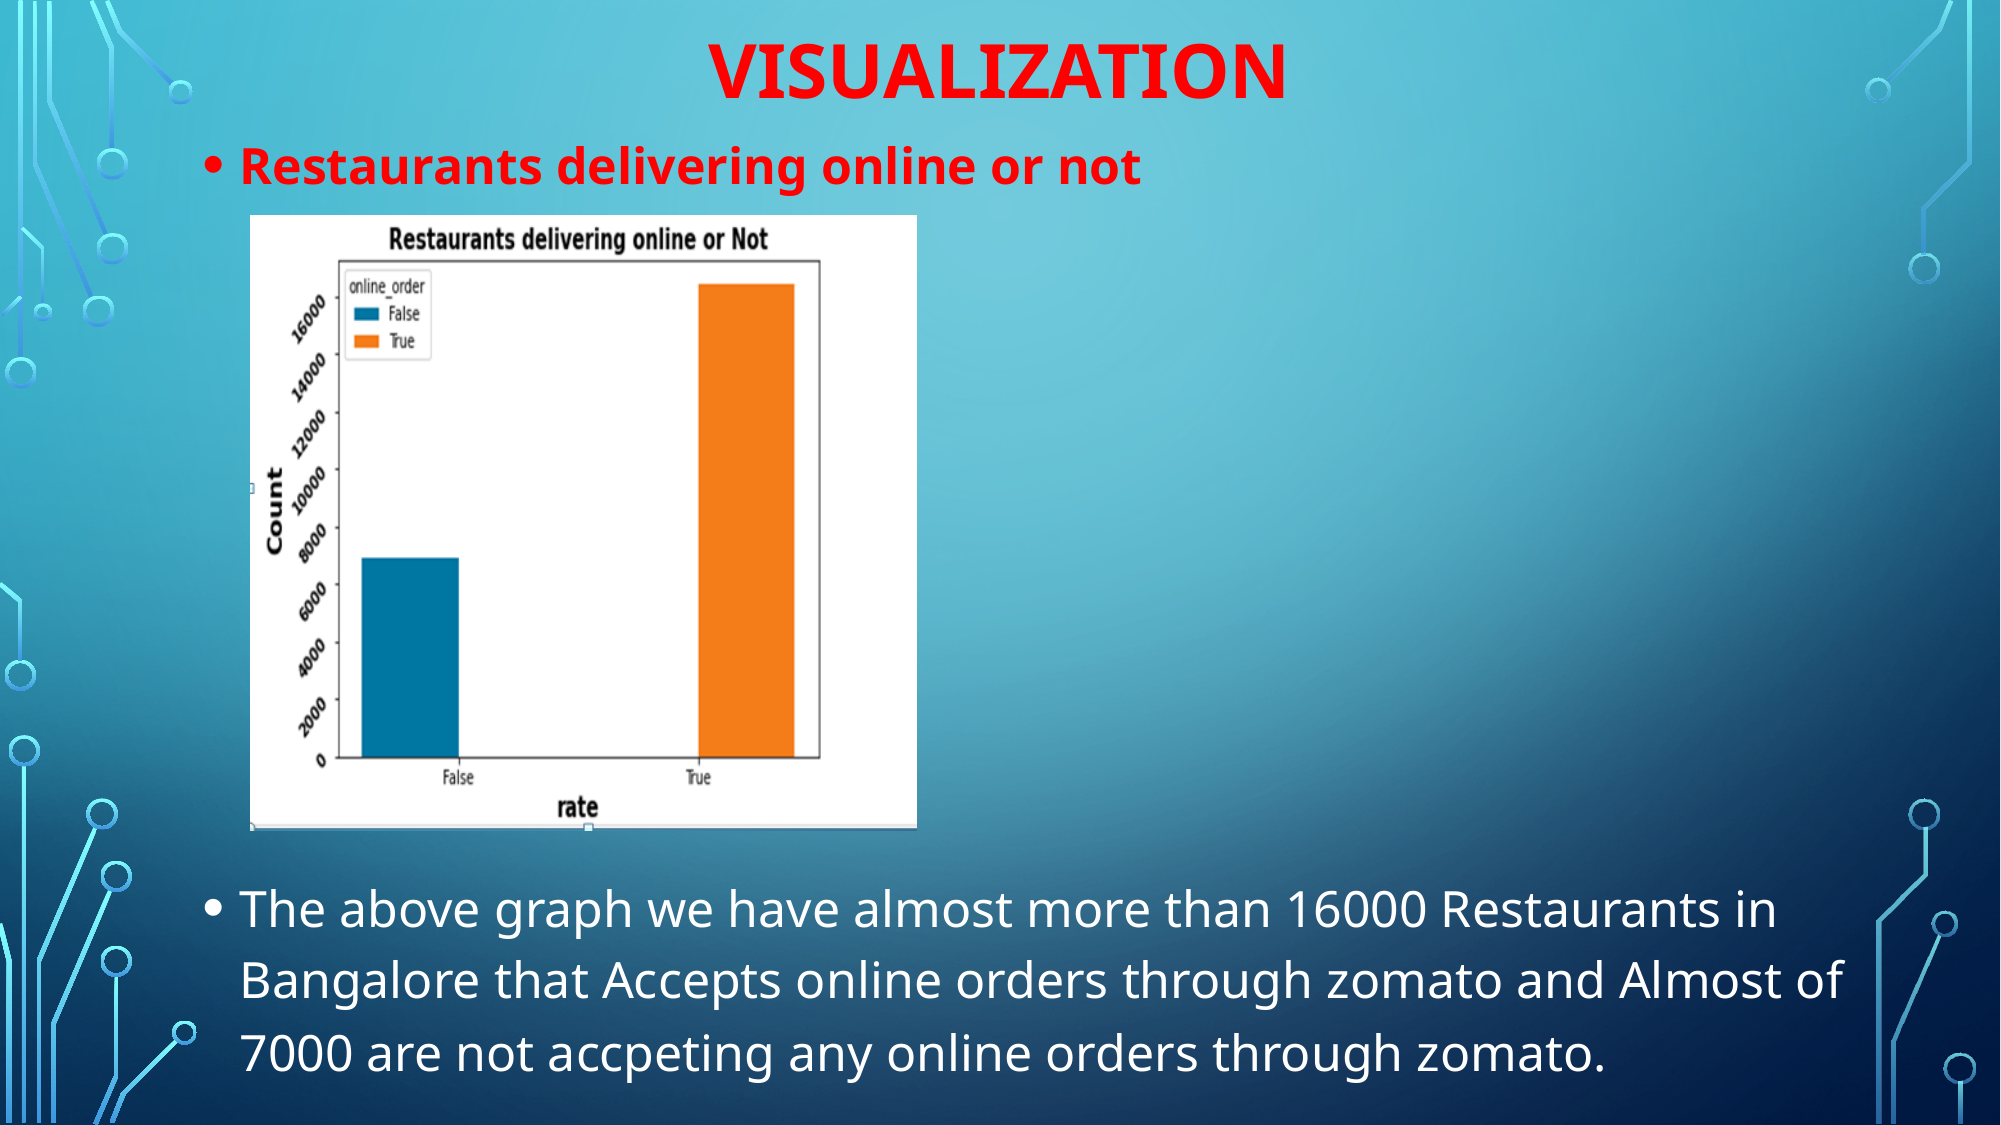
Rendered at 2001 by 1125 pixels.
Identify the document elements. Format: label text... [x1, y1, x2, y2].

title Visualization [187, 19, 1813, 114]
list Restaurants delivering online or not The above graph we have almost more than 16000 Restaurants in Bangalore that Accepts online orders through zomato and Almost of 7000 are not accpeting any online orders through zomato. [187, 114, 1884, 1108]
picture [250, 214, 918, 832]
